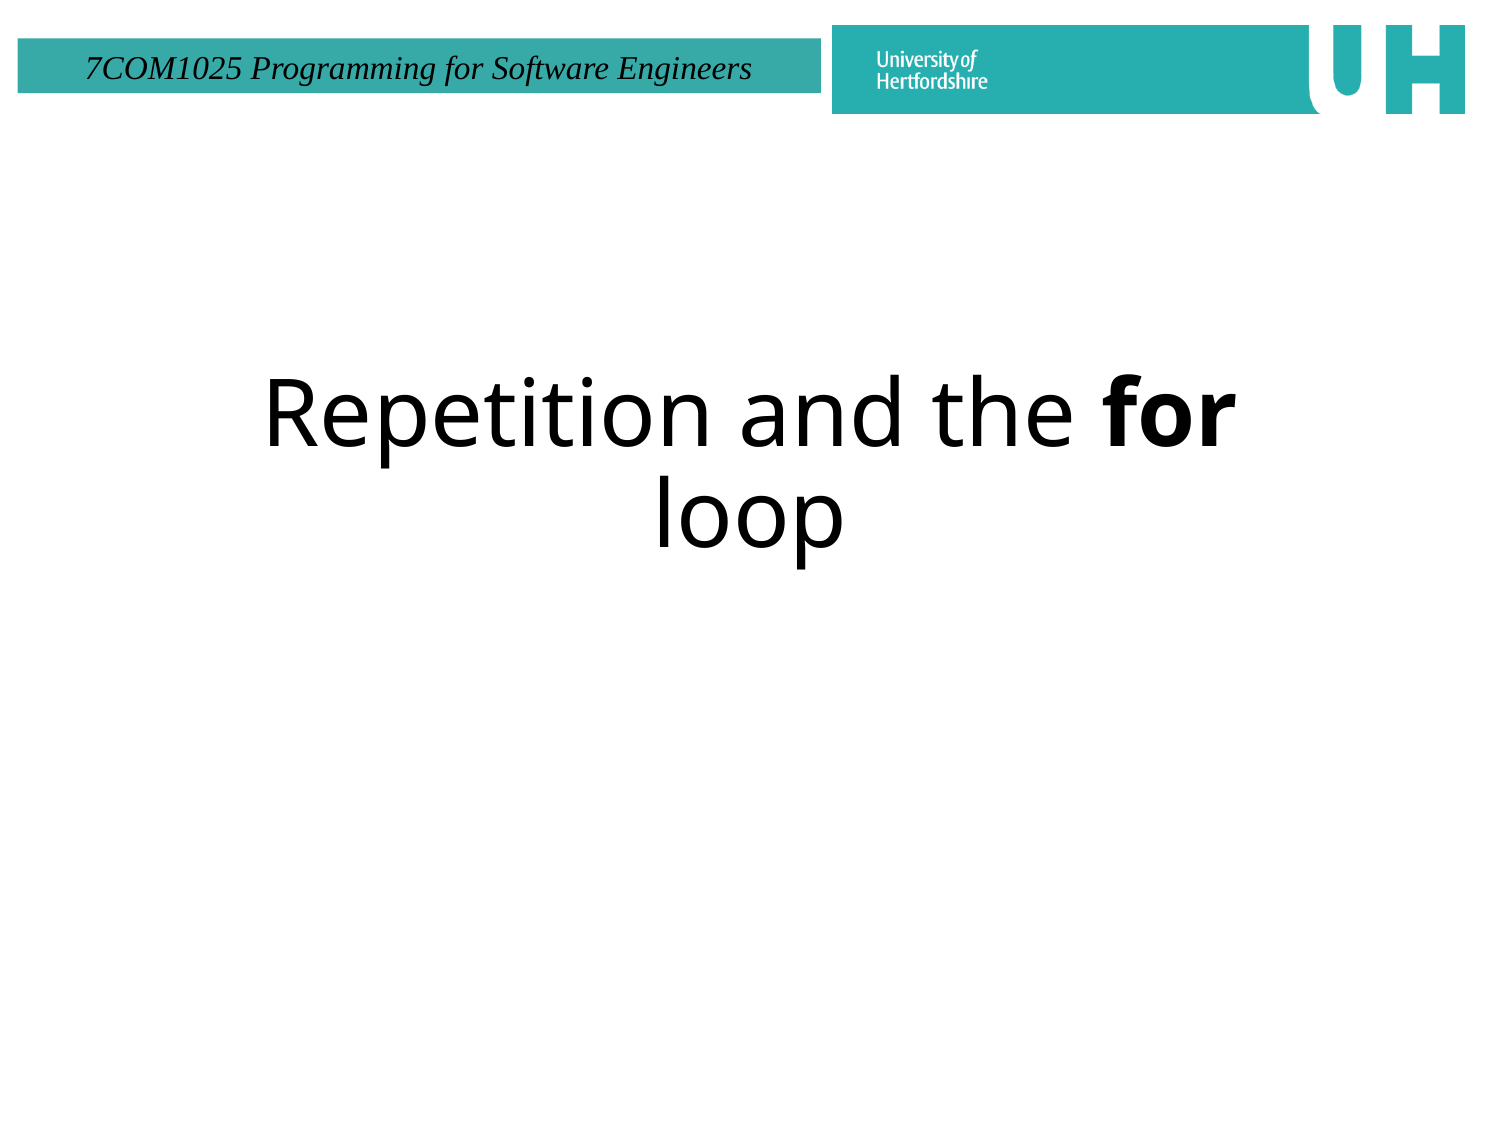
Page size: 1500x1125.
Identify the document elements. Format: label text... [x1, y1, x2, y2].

picture [832, 25, 1465, 114]
title Repetition and the for loop [187, 184, 1313, 576]
